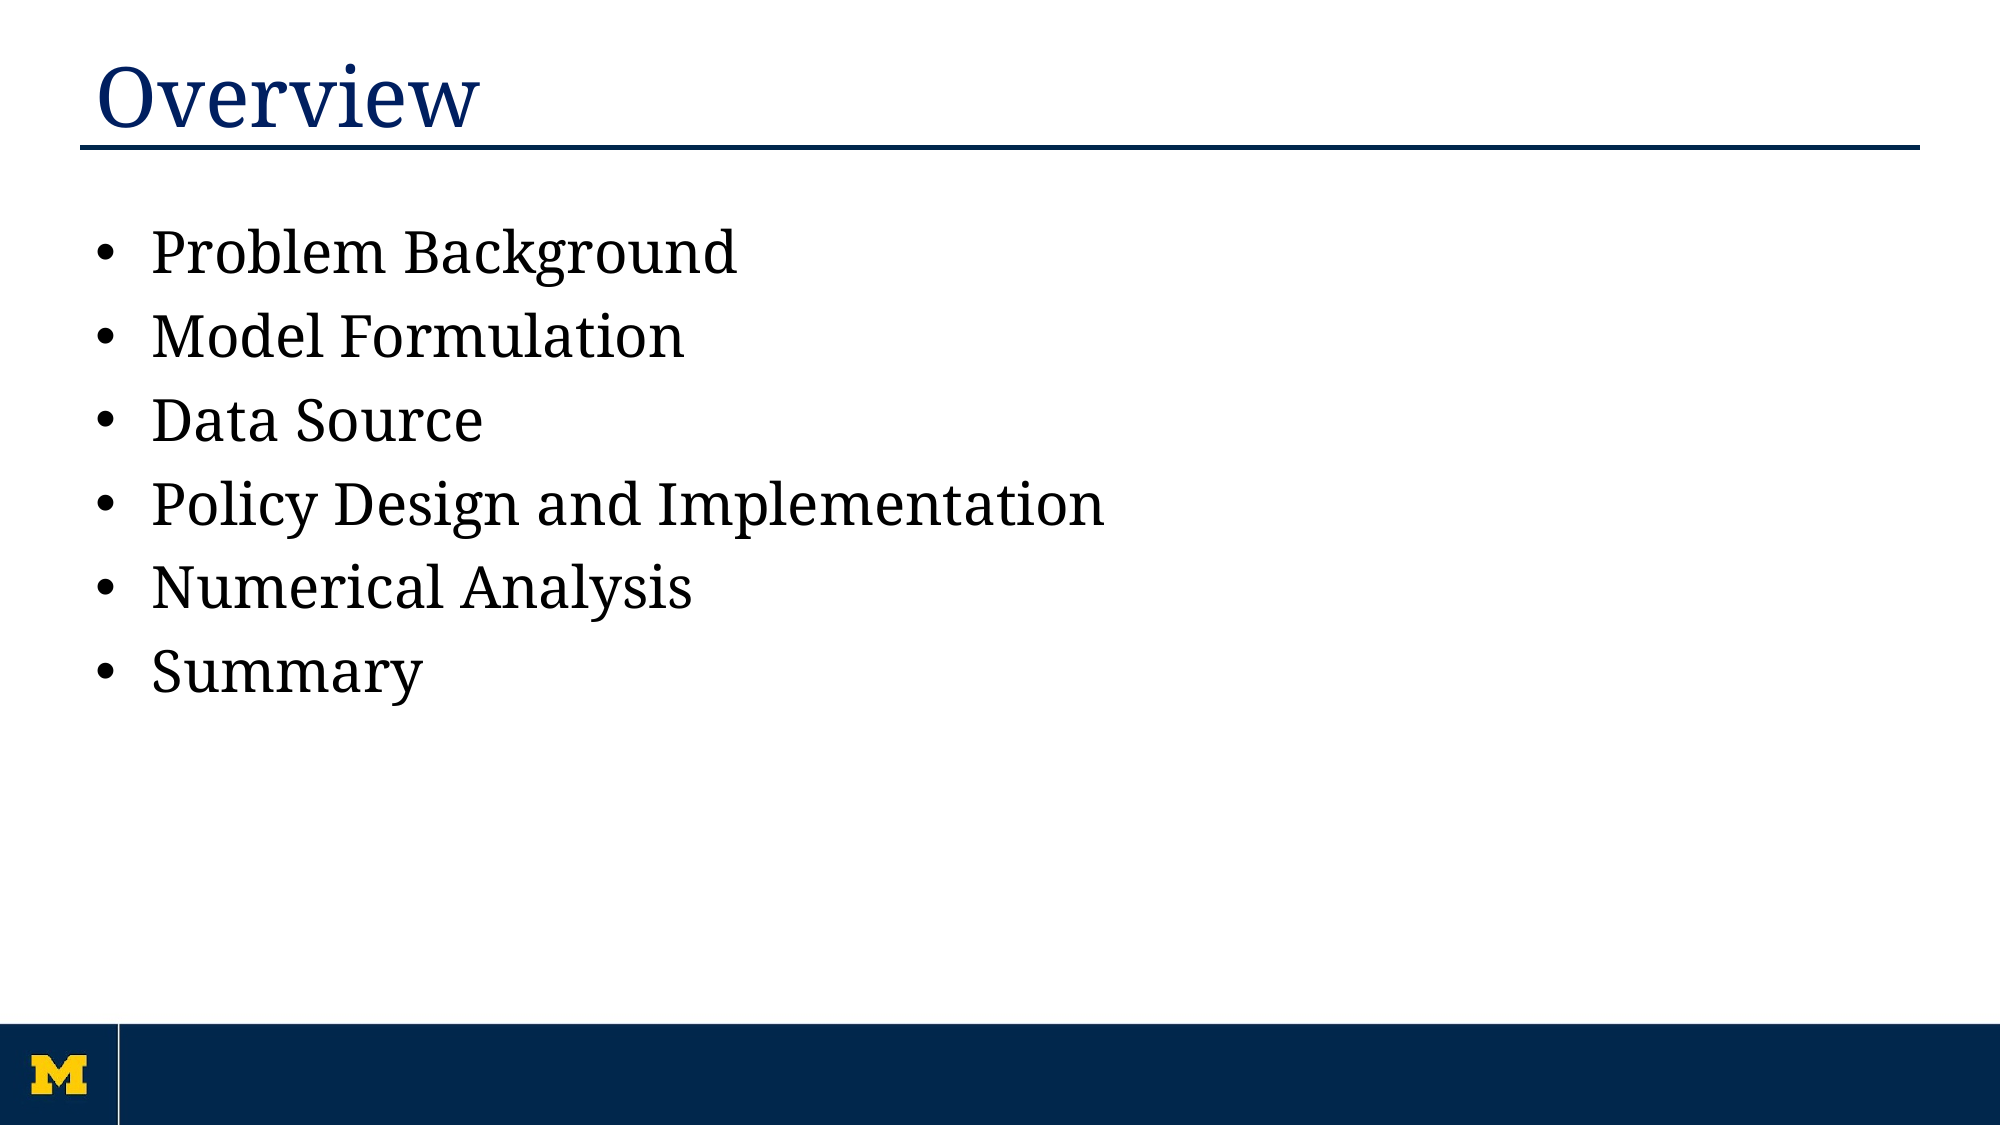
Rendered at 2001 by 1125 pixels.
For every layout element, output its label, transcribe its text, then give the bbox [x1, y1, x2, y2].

title Overview [80, 11, 1581, 145]
picture [0, 0, 2000, 1125]
subtitle Problem Background Model Formulation Data Source Policy Design and Implementation Numerical Analysis Summary [80, 215, 1581, 970]
